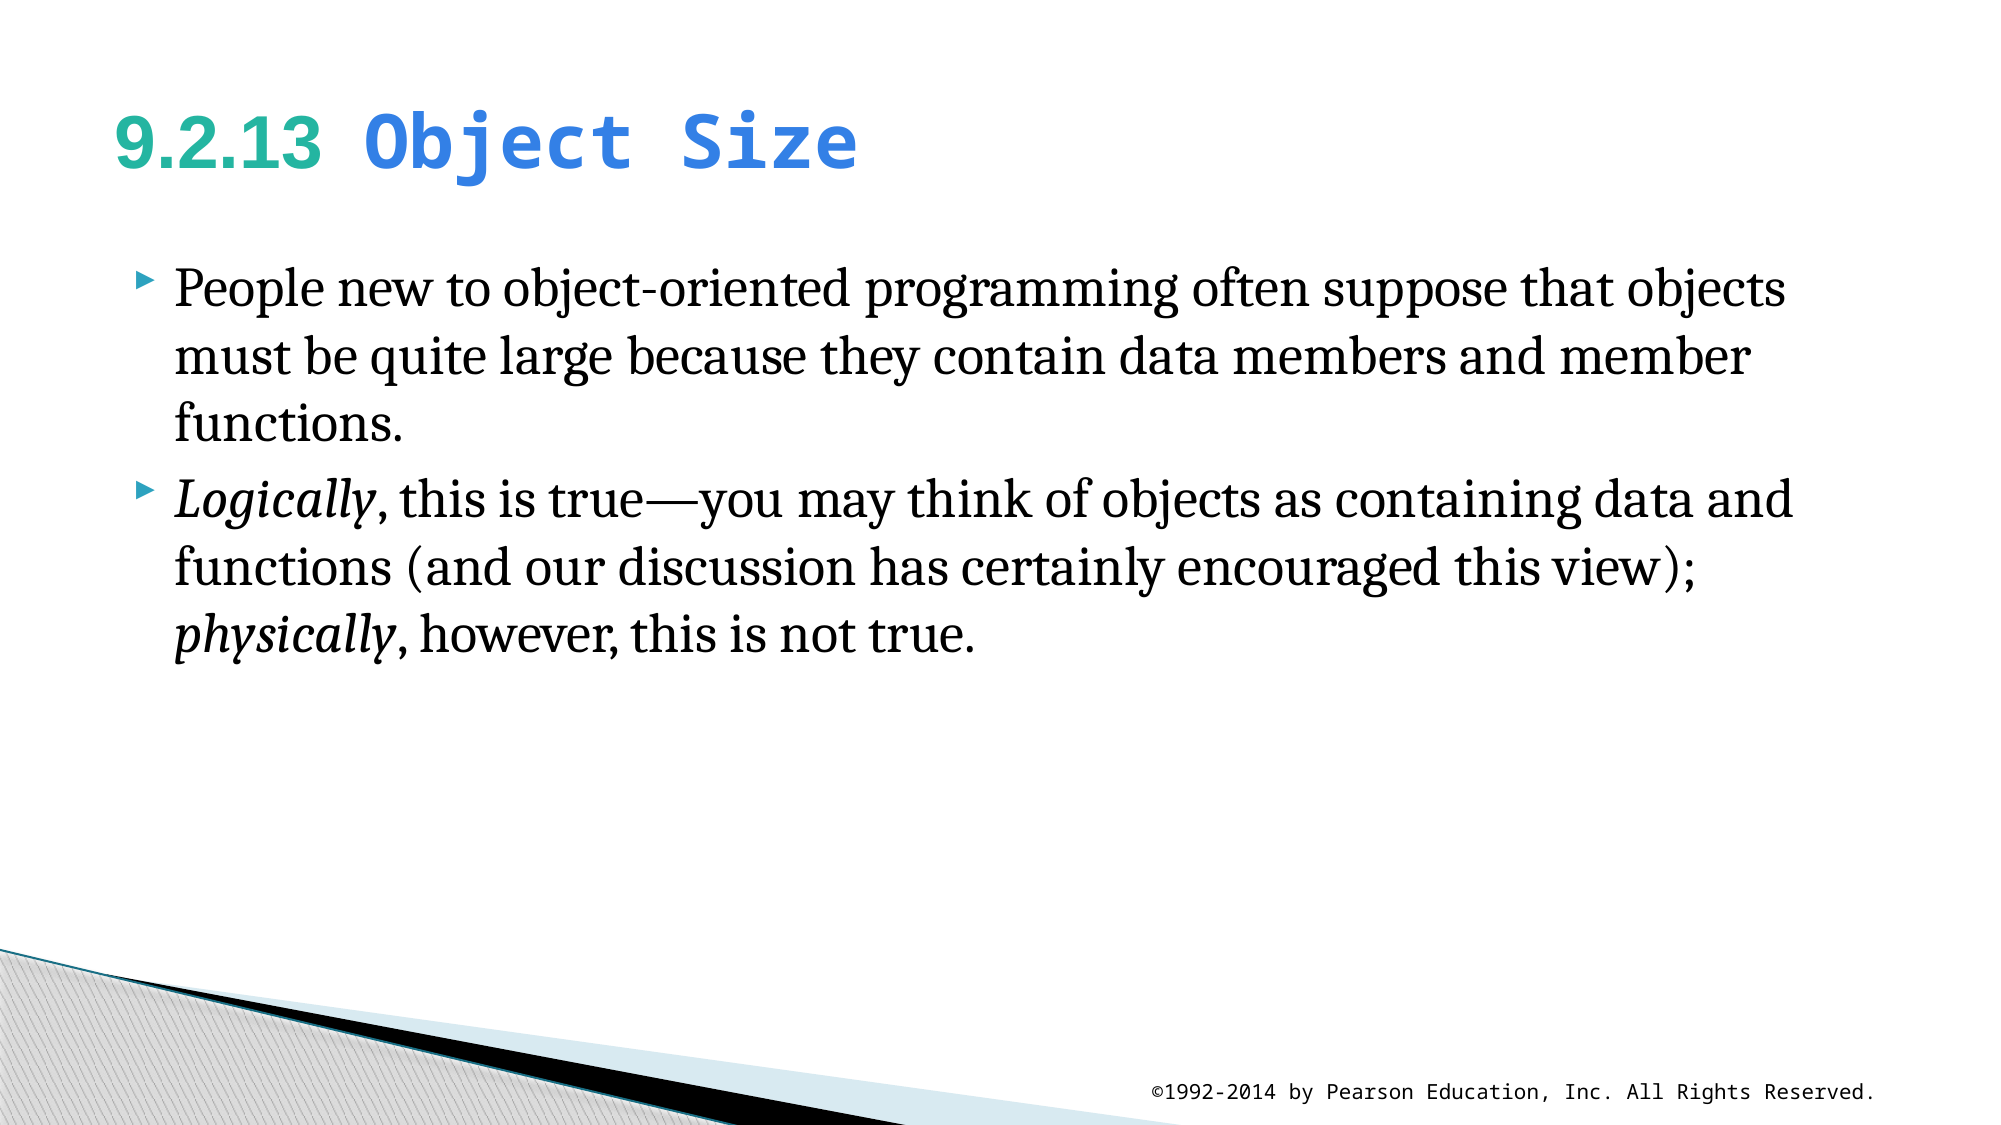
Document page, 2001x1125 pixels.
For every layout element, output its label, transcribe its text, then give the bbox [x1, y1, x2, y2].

footer ©1992-2014 by Pearson Education, Inc. All Rights Reserved. [866, 1051, 1892, 1112]
title 9.2.13 Object Size [99, 45, 1900, 233]
list People new to object-oriented programming often suppose that objects must be quite large because they contain data members and member functions. Logically, this is true—you may think of objects as containing data and functions (and our discussion has certainly encouraged this view); physically, however, this is not true. [99, 242, 1900, 986]
